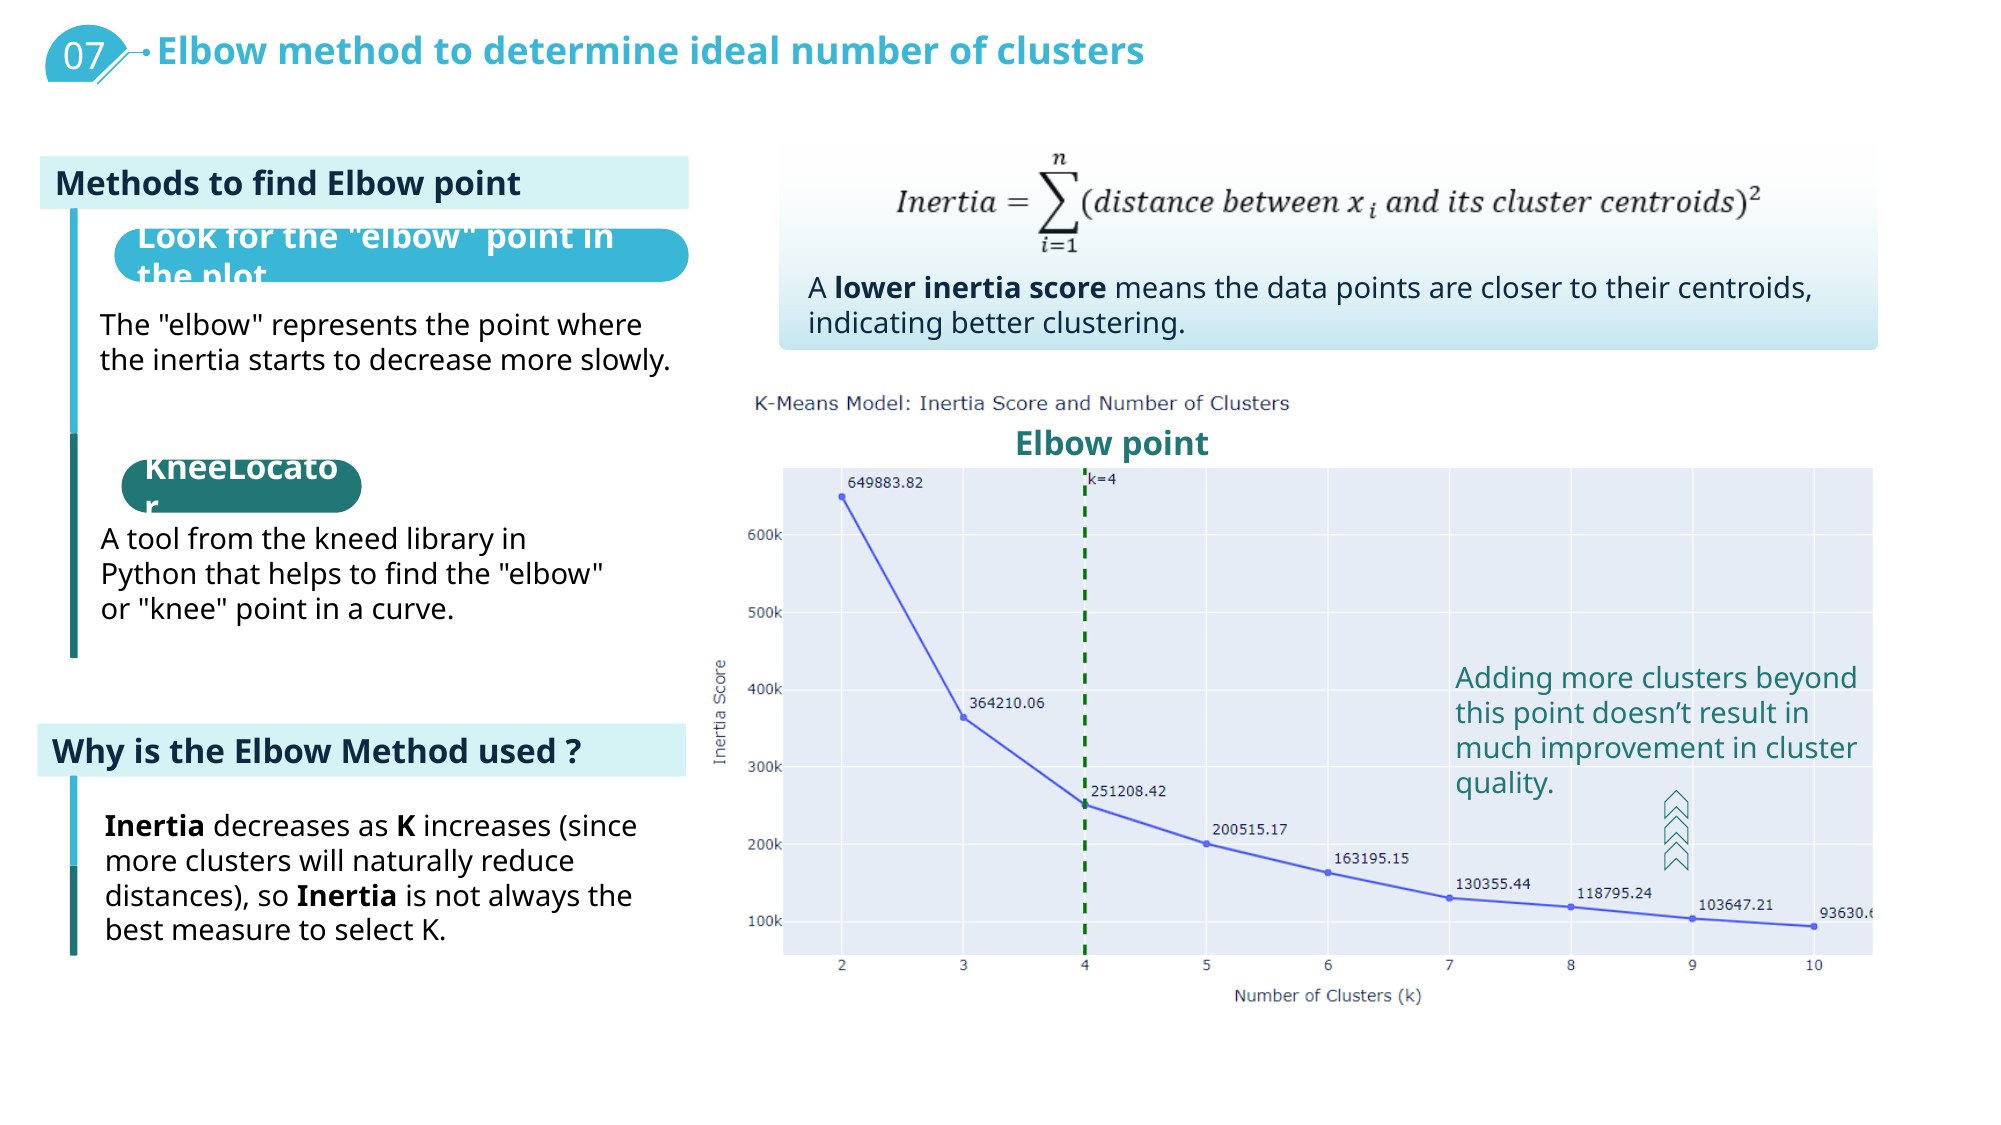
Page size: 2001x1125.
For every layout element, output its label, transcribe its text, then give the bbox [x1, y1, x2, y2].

text_box The "elbow" represents the point where the inertia starts to decrease more slowly. [85, 298, 702, 384]
picture [878, 144, 1781, 260]
text_box Elbow method to determine ideal number of clusters [141, 19, 1367, 79]
text_box Methods to find Elbow point [39, 154, 690, 211]
text_box Why is the Elbow Method used ? [36, 722, 687, 778]
text_box Inertia decreases as K increases (since more clusters will naturally reduce distances), so Inertia is not always the best measure to select K. [90, 799, 683, 955]
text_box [69, 775, 78, 957]
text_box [1636, 818, 1717, 843]
text_box A lower inertia score means the data points are closer to their centroids, indicating better clustering. [793, 262, 1879, 348]
picture [700, 379, 1903, 1012]
text_box KneeLocator [119, 458, 364, 512]
text_box [777, 139, 1879, 351]
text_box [44, 24, 161, 136]
text_box A tool from the kneed library in Python that helps to find the "elbow" or "knee" point in a curve. [85, 512, 643, 633]
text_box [69, 207, 79, 659]
text_box Look for the "elbow" point in the plot [112, 227, 691, 284]
